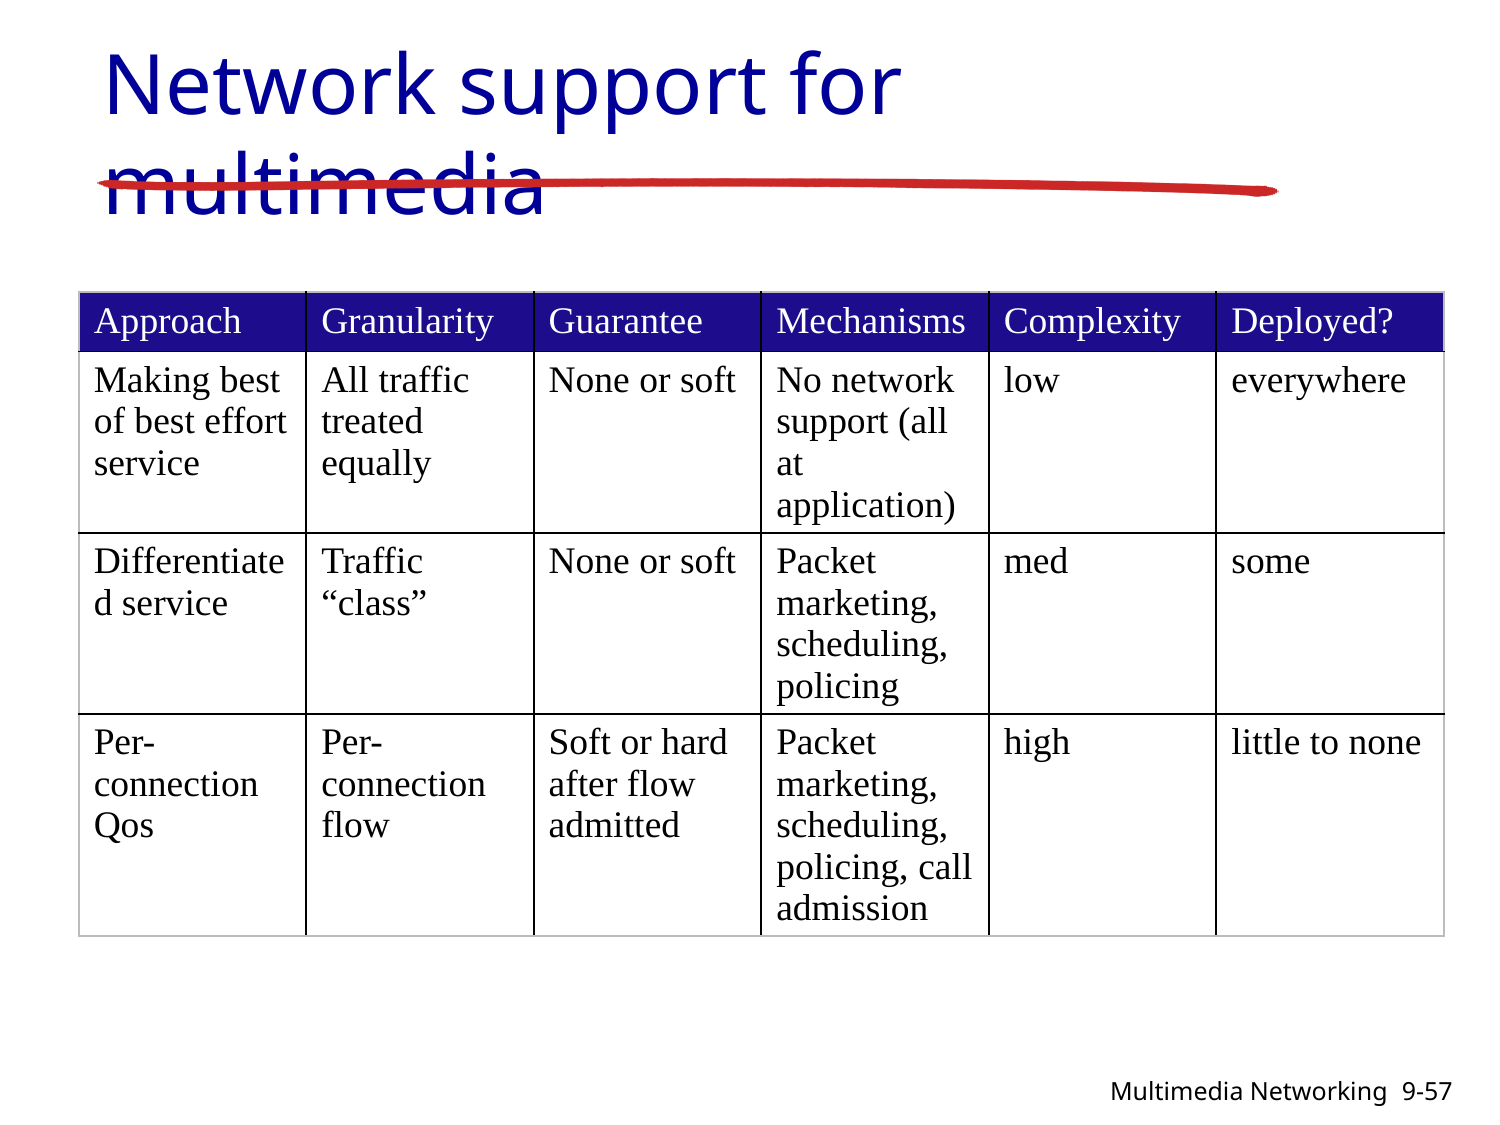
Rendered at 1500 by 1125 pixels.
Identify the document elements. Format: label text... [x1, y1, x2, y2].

table_cell None or soft [535, 534, 760, 713]
table_cell Per-connection Qos [80, 715, 305, 935]
table_header Approach [80, 293, 305, 351]
table_cell high [990, 715, 1215, 935]
table_cell All traffic treated equally [307, 352, 533, 532]
table_header Mechanisms [762, 293, 988, 351]
table_header Granularity [307, 293, 533, 351]
table_cell Per-connection flow [307, 715, 533, 935]
table_cell med [990, 534, 1215, 713]
table_cell Traffic “class” [307, 534, 533, 713]
table_cell Making best of best effort service [80, 352, 305, 532]
table_header Complexity [990, 293, 1215, 351]
table_cell No network support (all at application) [762, 352, 988, 532]
table_cell None or soft [535, 352, 760, 532]
table_cell Differentiated service [80, 534, 305, 713]
table_cell little to none [1217, 715, 1443, 935]
table_cell Packet marketing, scheduling, policing, call admission [762, 715, 988, 935]
slide_number 9-57 [1387, 1068, 1500, 1113]
table_header Deployed? [1217, 293, 1443, 351]
footer Multimedia Networking [1079, 1067, 1403, 1110]
picture [91, 172, 1293, 202]
title Network support for multimedia [87, 37, 1363, 225]
table_cell low [990, 352, 1215, 532]
table_header Guarantee [535, 293, 760, 351]
table_cell Packet marketing, scheduling, policing [762, 534, 988, 713]
table_cell everywhere [1217, 352, 1443, 532]
table_cell some [1217, 534, 1443, 713]
table_cell Soft or hard after flow admitted [535, 715, 760, 935]
